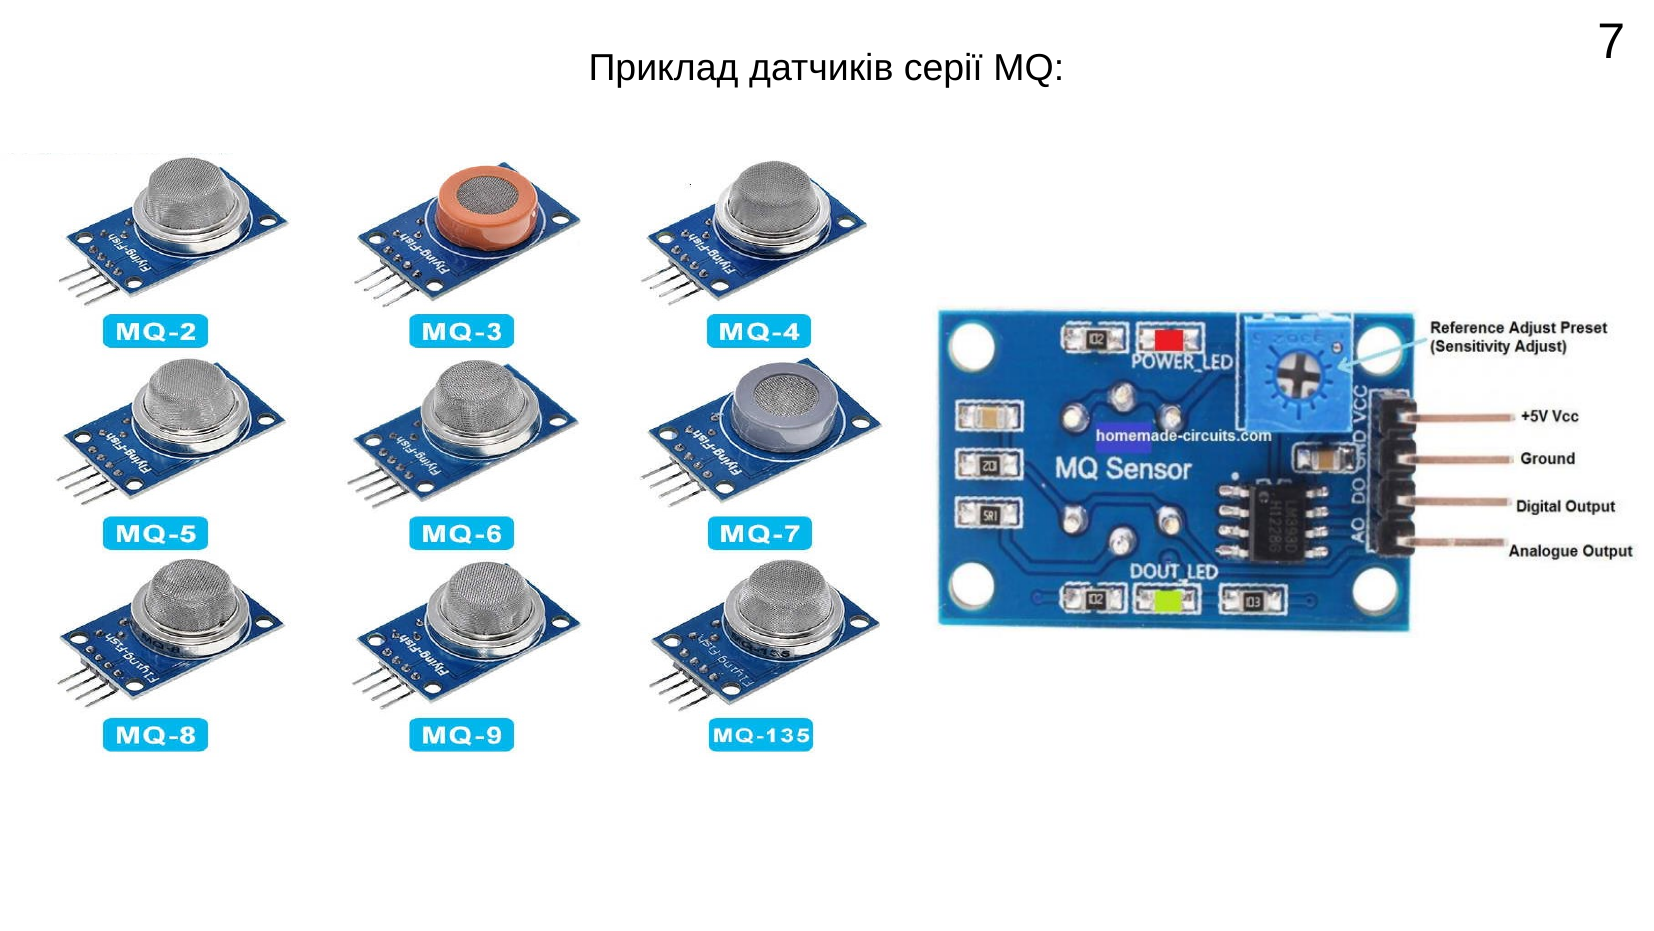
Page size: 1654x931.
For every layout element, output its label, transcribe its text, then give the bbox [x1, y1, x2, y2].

picture [920, 296, 1644, 638]
text_box <number> [1582, 0, 1654, 76]
text_box Приклад датчиків серії MQ: [573, 35, 1122, 96]
picture [0, 153, 910, 781]
